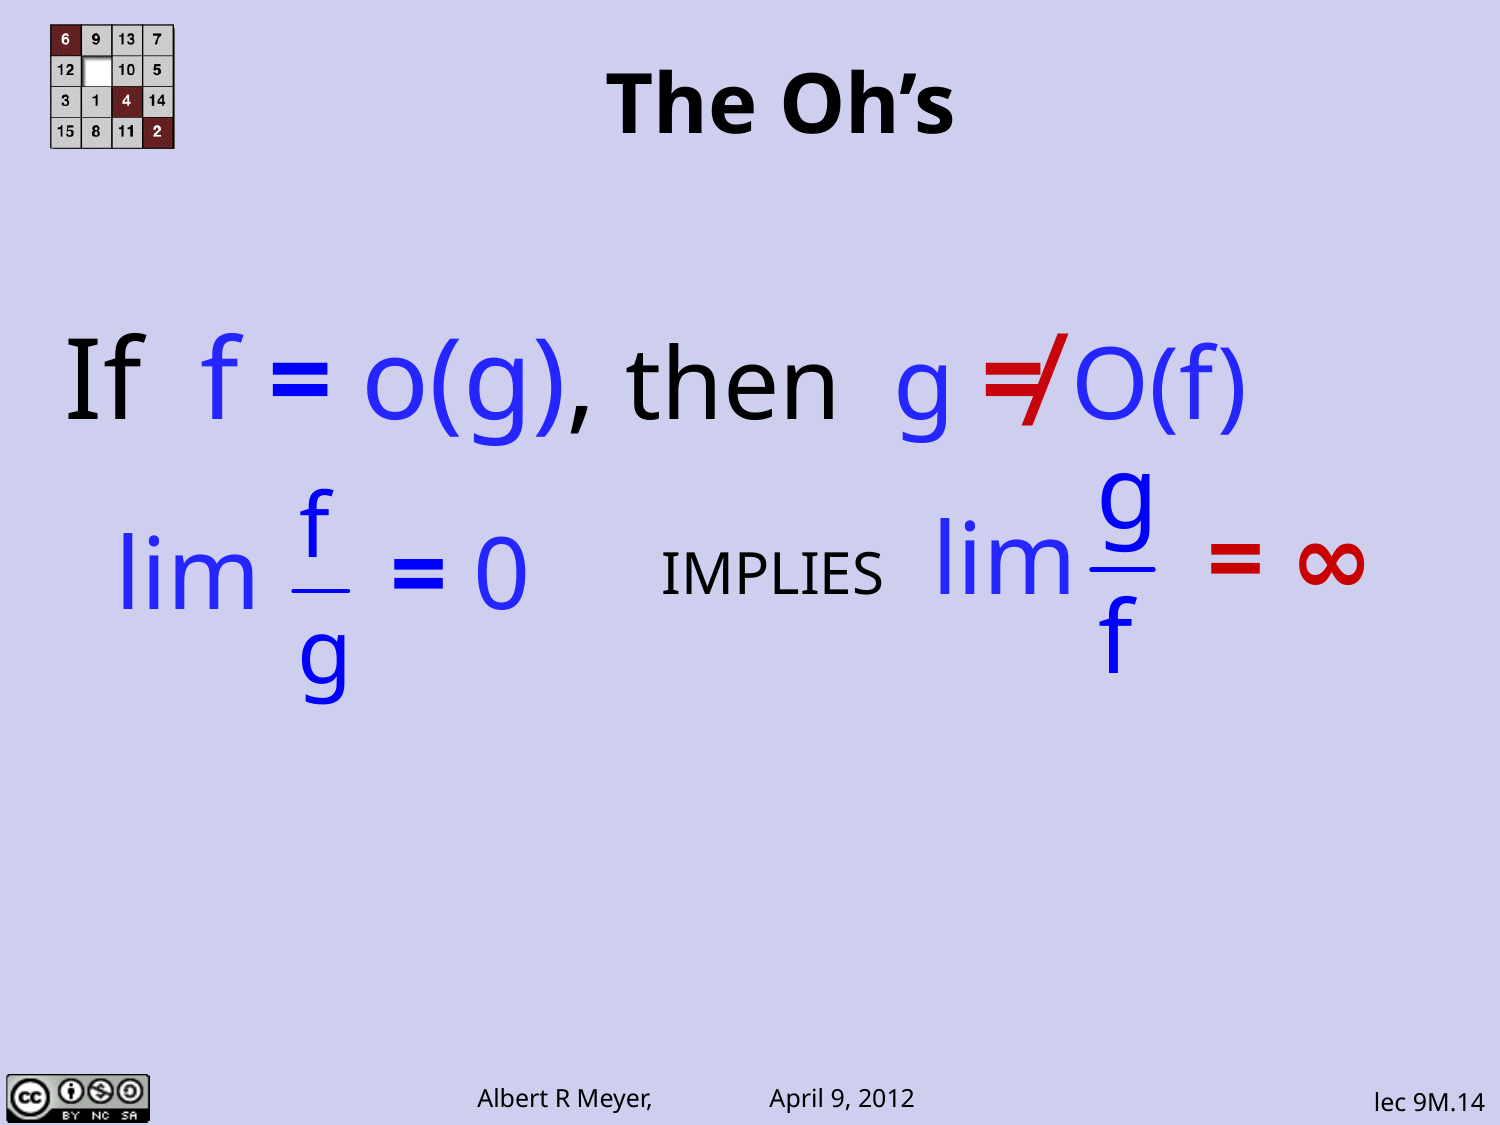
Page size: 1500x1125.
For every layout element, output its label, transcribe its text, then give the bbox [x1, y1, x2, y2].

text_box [37, 464, 585, 726]
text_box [599, 426, 1437, 705]
title The Oh’s [187, 24, 1376, 176]
picture [6, 1074, 150, 1123]
picture [50, 24, 175, 149]
text_box If f = o(g), then g ≠ O(f) [49, 299, 1463, 450]
